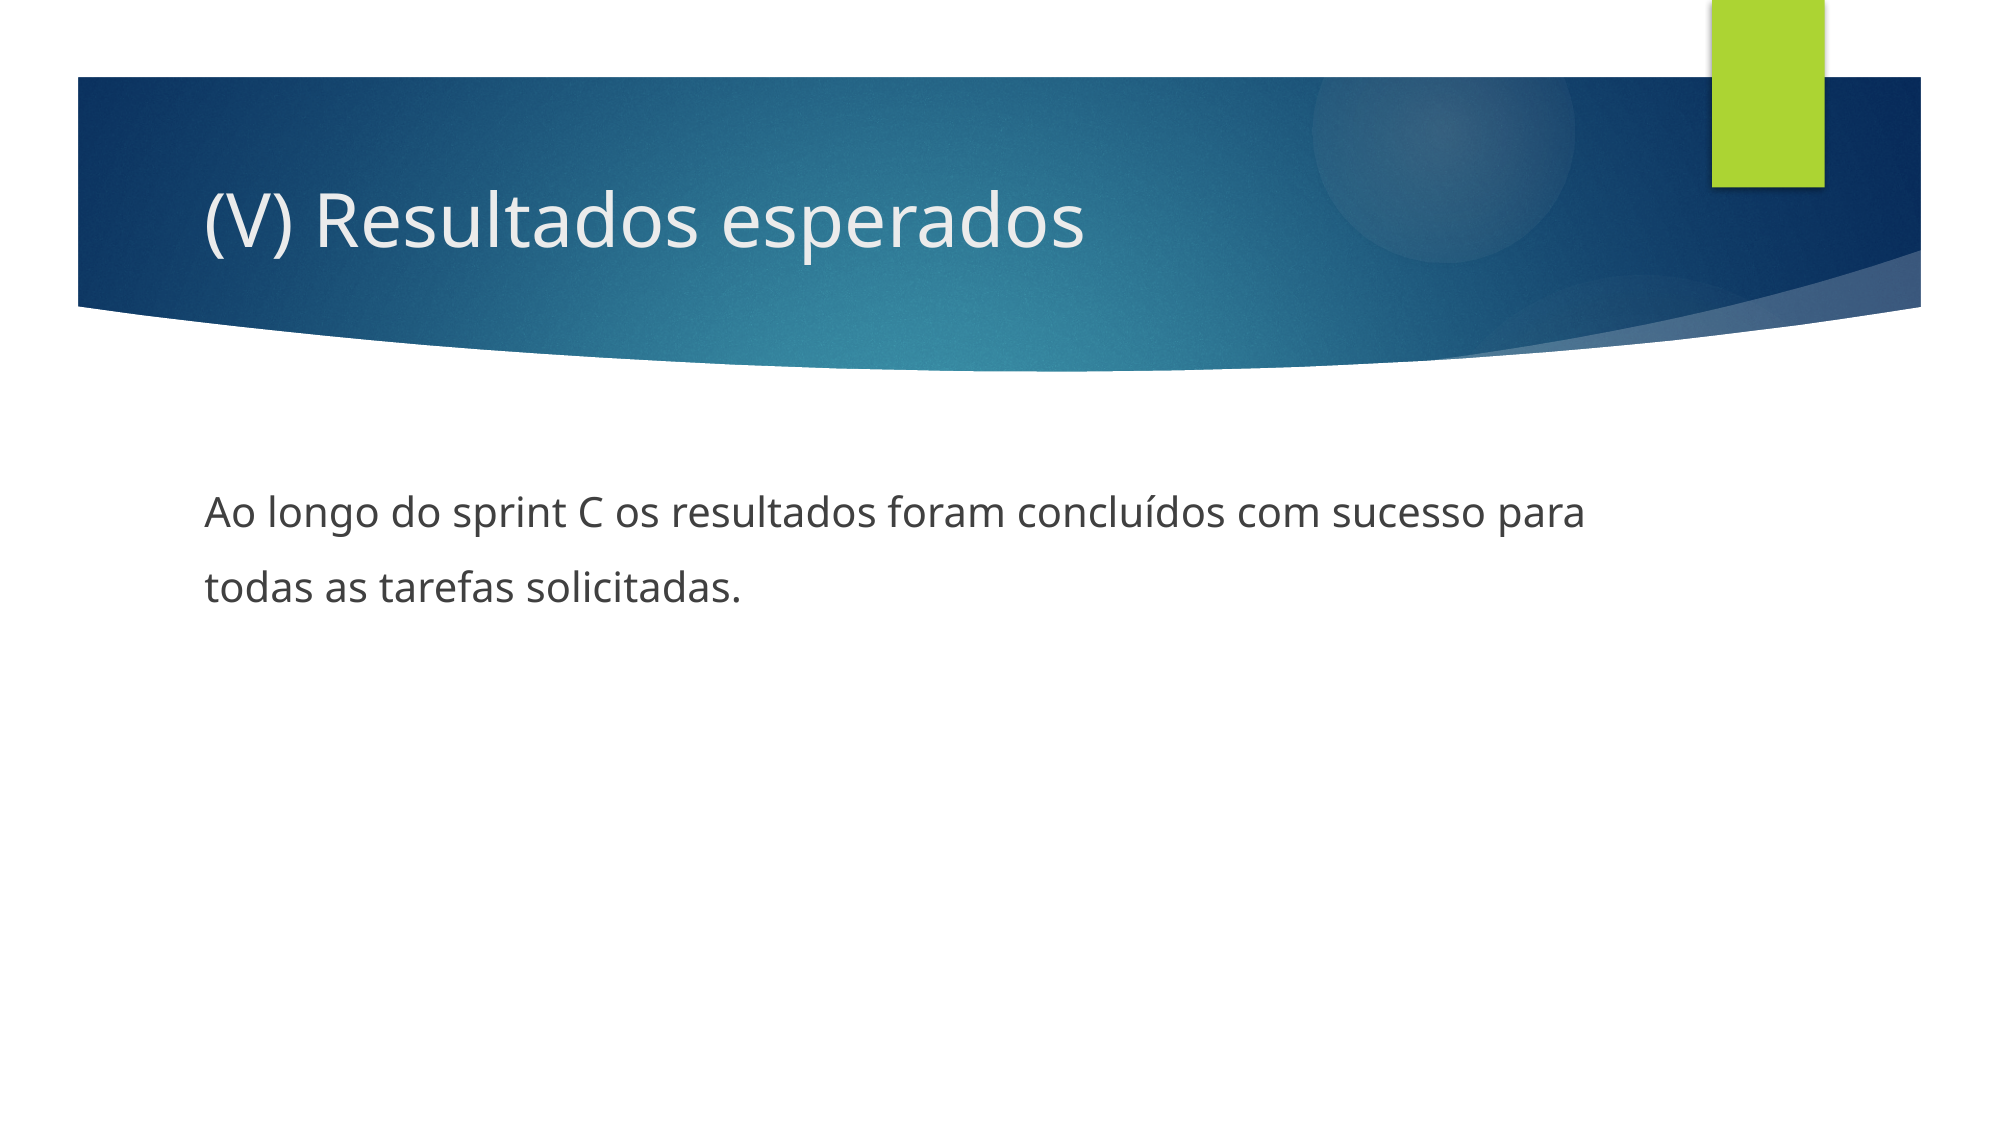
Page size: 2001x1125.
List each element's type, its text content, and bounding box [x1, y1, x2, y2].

list Ao longo do sprint C os resultados foram concluídos com sucesso para todas as tarefas solicitadas. [189, 452, 1627, 1014]
title (V) Resultados esperados [189, 159, 1627, 276]
